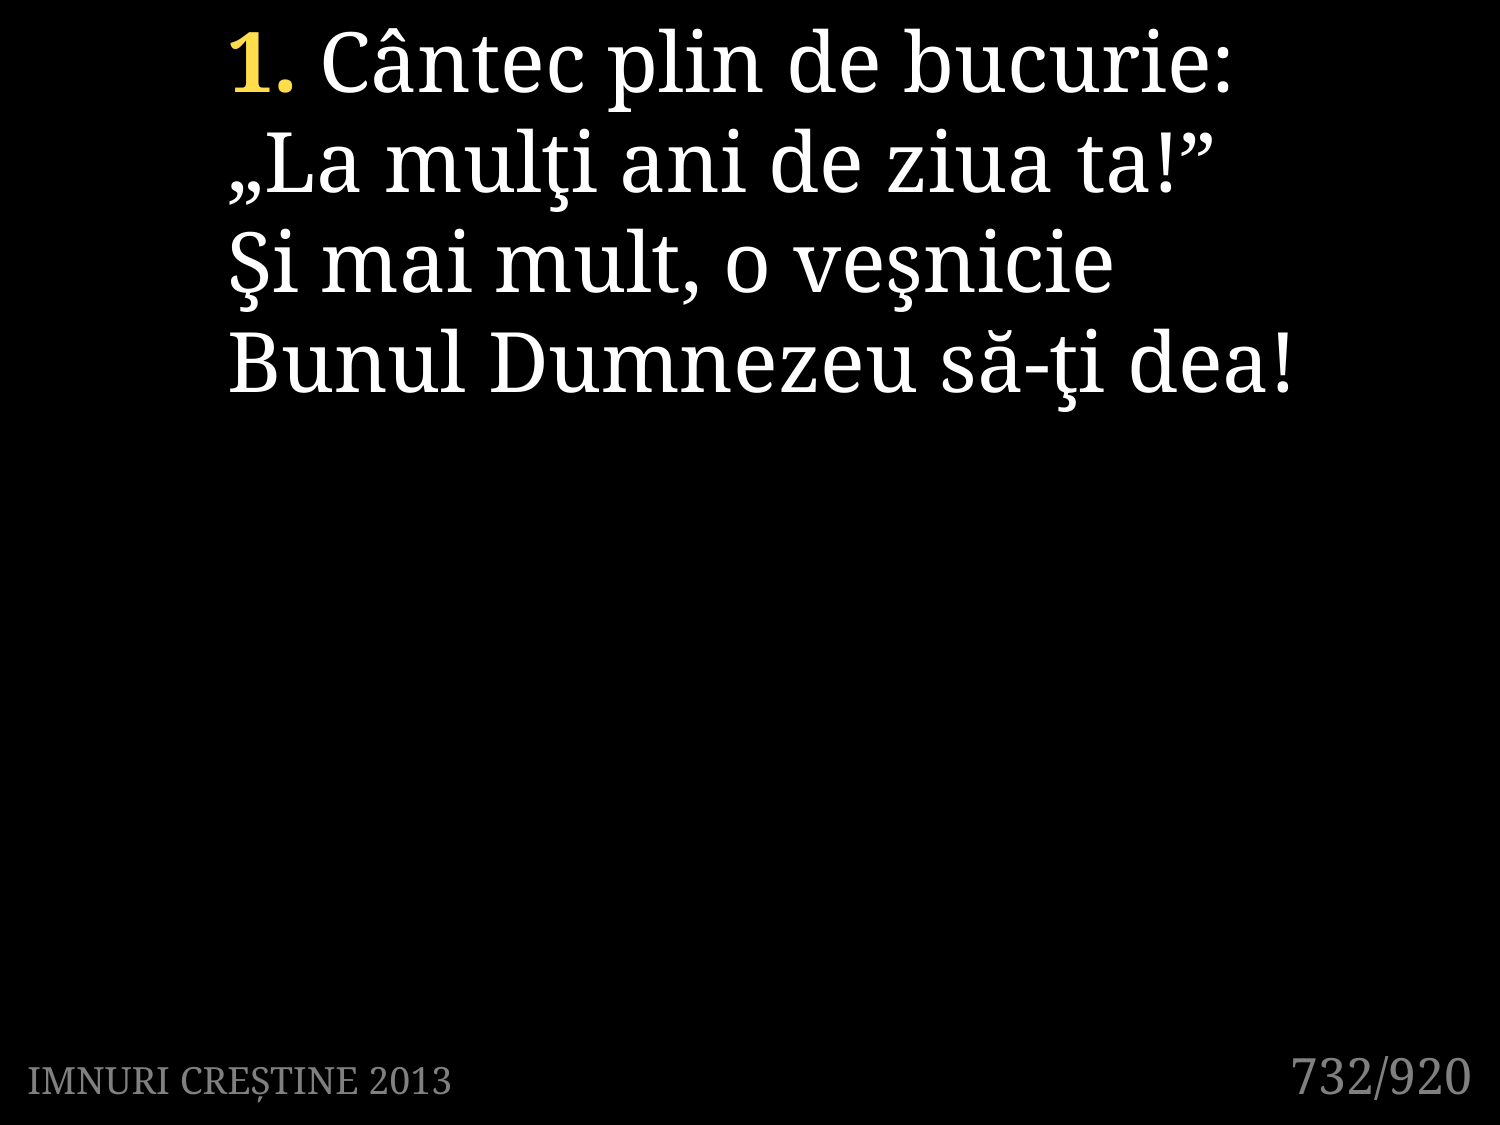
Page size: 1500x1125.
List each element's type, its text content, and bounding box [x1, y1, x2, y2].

text_box 1. Cântec plin de bucurie: „La mulţi ani de ziua ta!” Şi mai mult, o veşnicie Bunul Dumnezeu să-ţi dea! [212, 2, 1500, 417]
text_box 732/920 [637, 1037, 1488, 1113]
text_box IMNURI CREȘTINE 2013 [12, 1049, 637, 1110]
